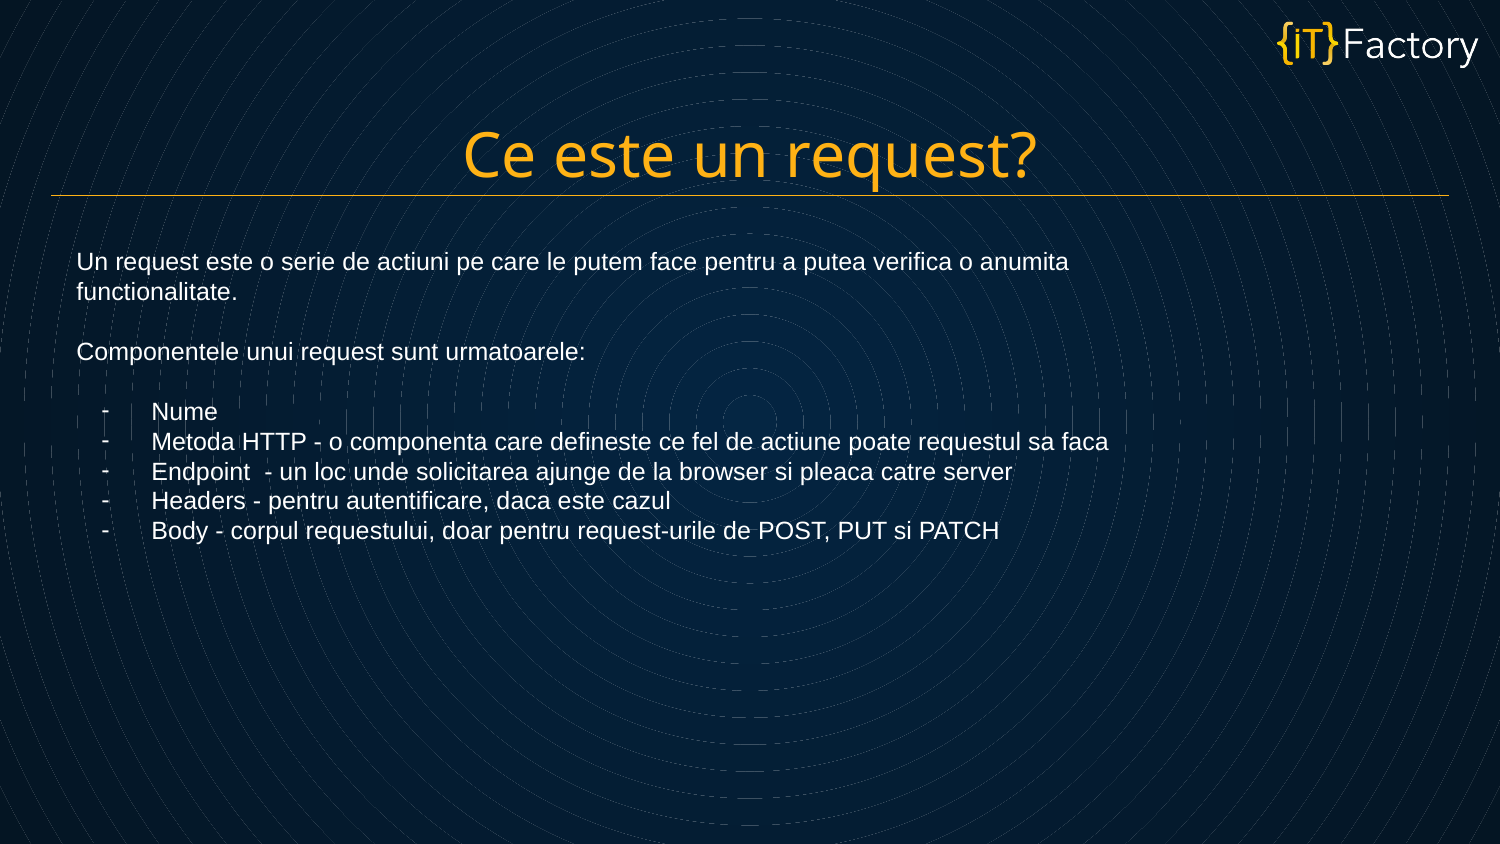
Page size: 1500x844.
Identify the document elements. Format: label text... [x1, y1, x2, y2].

text_box Un request este o serie de actiuni pe care le putem face pentru a putea verifica o anumita functionalitate. Componentele unui request sunt urmatoarele: Nume Metoda HTTP - o componenta care defineste ce fel de actiune poate requestul sa faca Endpoint - un loc unde solicitarea ajunge de la browser si pleaca catre server Headers - pentru autentificare, daca este cazul Body - corpul requestului, doar pentru request-urile de POST, PUT si PATCH [61, 230, 1157, 560]
title Ce este un request? [51, 105, 1449, 195]
picture [1277, 16, 1479, 73]
title Ce este un request? [51, 202, 1449, 206]
